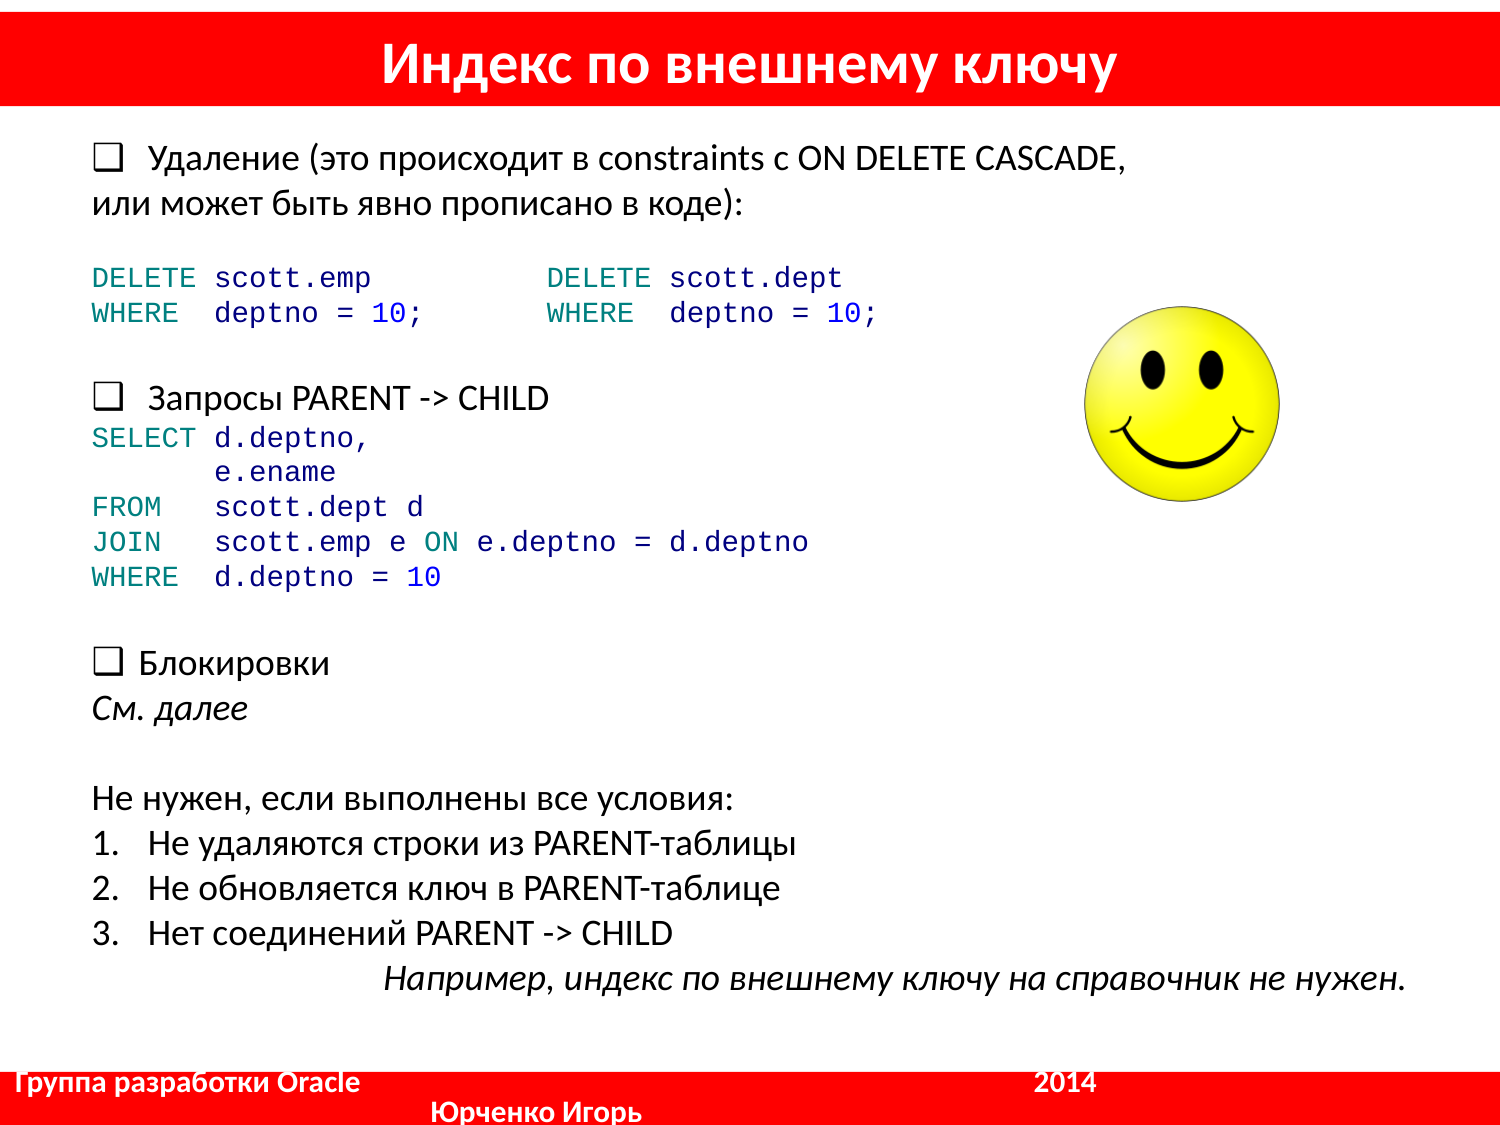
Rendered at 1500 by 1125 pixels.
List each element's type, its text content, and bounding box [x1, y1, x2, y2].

title Индекс по внешнему ключу [0, 11, 1500, 107]
text_box Удаление (это происходит в constraints с ON DELETE CASCADE, или может быть явно прописано в коде): DELETE scott.emp DELETE scott.dept WHERE deptno = 10; WHERE deptno = 10; Запросы PARENT -> CHILD SELECT d.deptno, e.ename FROM scott.dept d JOIN scott.emp e ON e.deptno = d.deptno WHERE d.deptno = 10 Блокировки См. далее Не нужен, если выполнены все условия: Не удаляются строки из PARENT-таблицы Не обновляется ключ в PARENT-таблице Нет соединений PARENT -> CHILD Например, индекс по внешнему ключу на справочник не нужен. [76, 125, 1424, 1050]
text_box Группа разработки Oracle 2014 Юрченко Игорь [0, 1071, 1500, 1125]
picture [1080, 302, 1285, 506]
